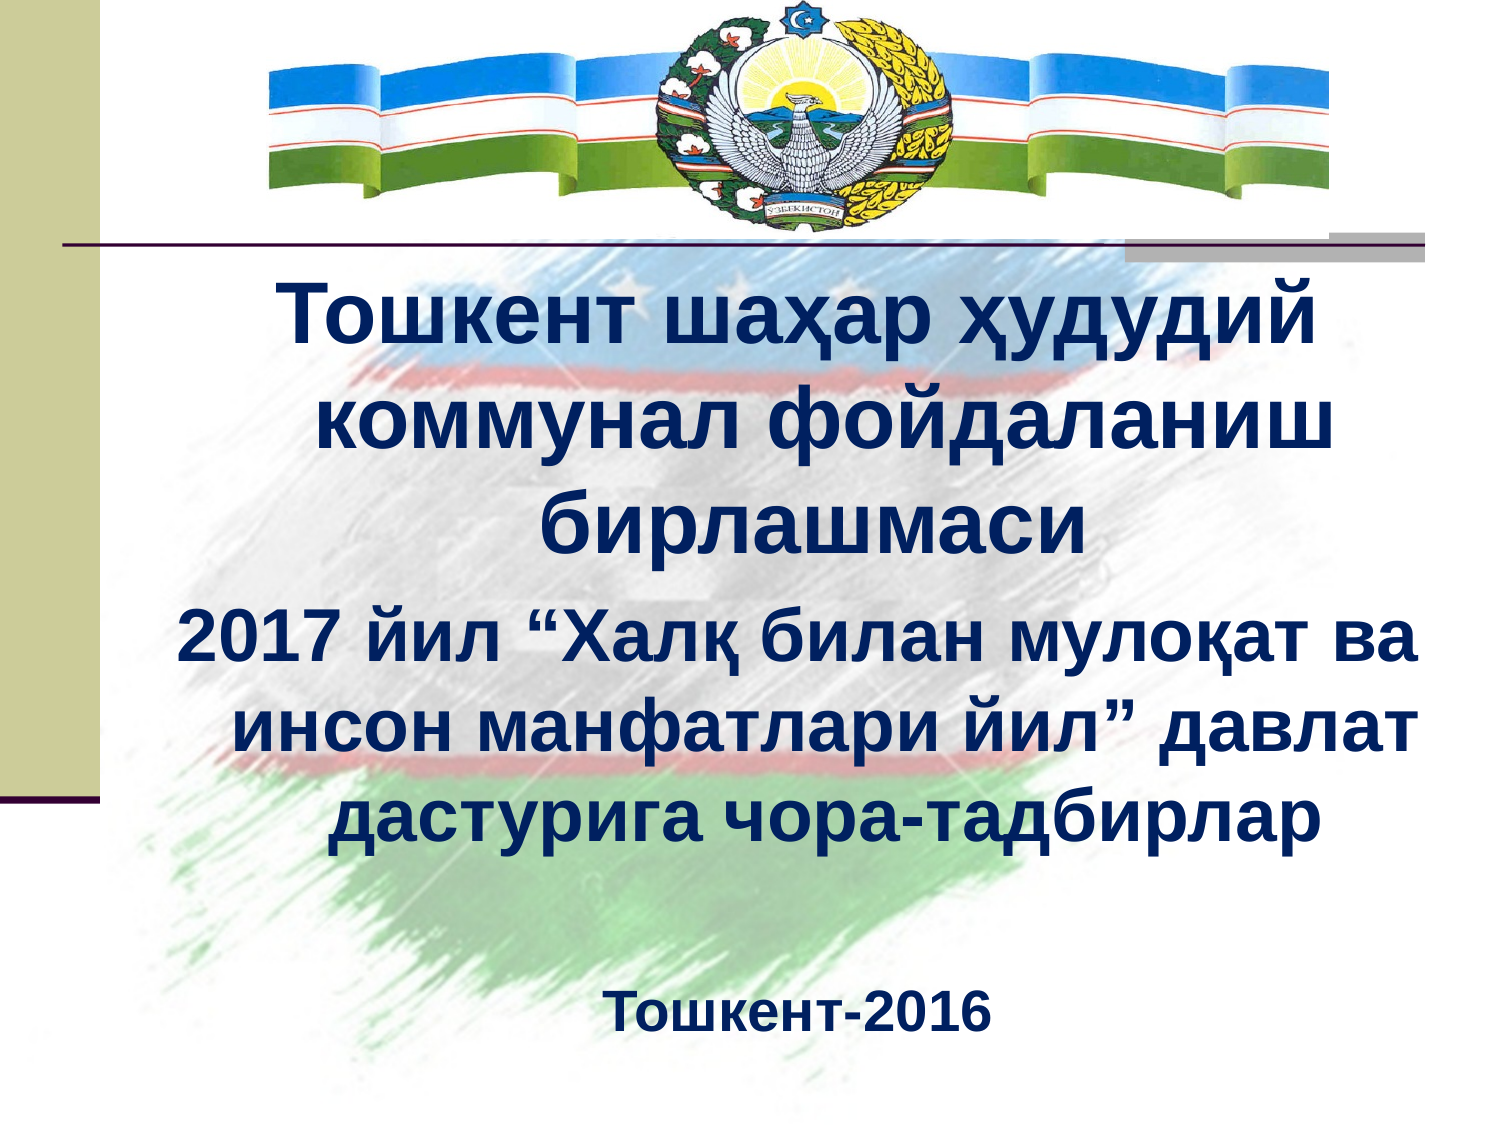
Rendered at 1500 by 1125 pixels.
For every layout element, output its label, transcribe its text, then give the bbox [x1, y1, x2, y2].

list Тошкент шаҳар ҳудудий коммунал фойдаланиш бирлашмаси 2017 йил “Халқ билан мулоқат ва инсон манфатлари йил” давлат дастурига чора-тадбирлар Тошкент-2016 [124, 248, 1472, 1094]
picture [0, 0, 1500, 1125]
